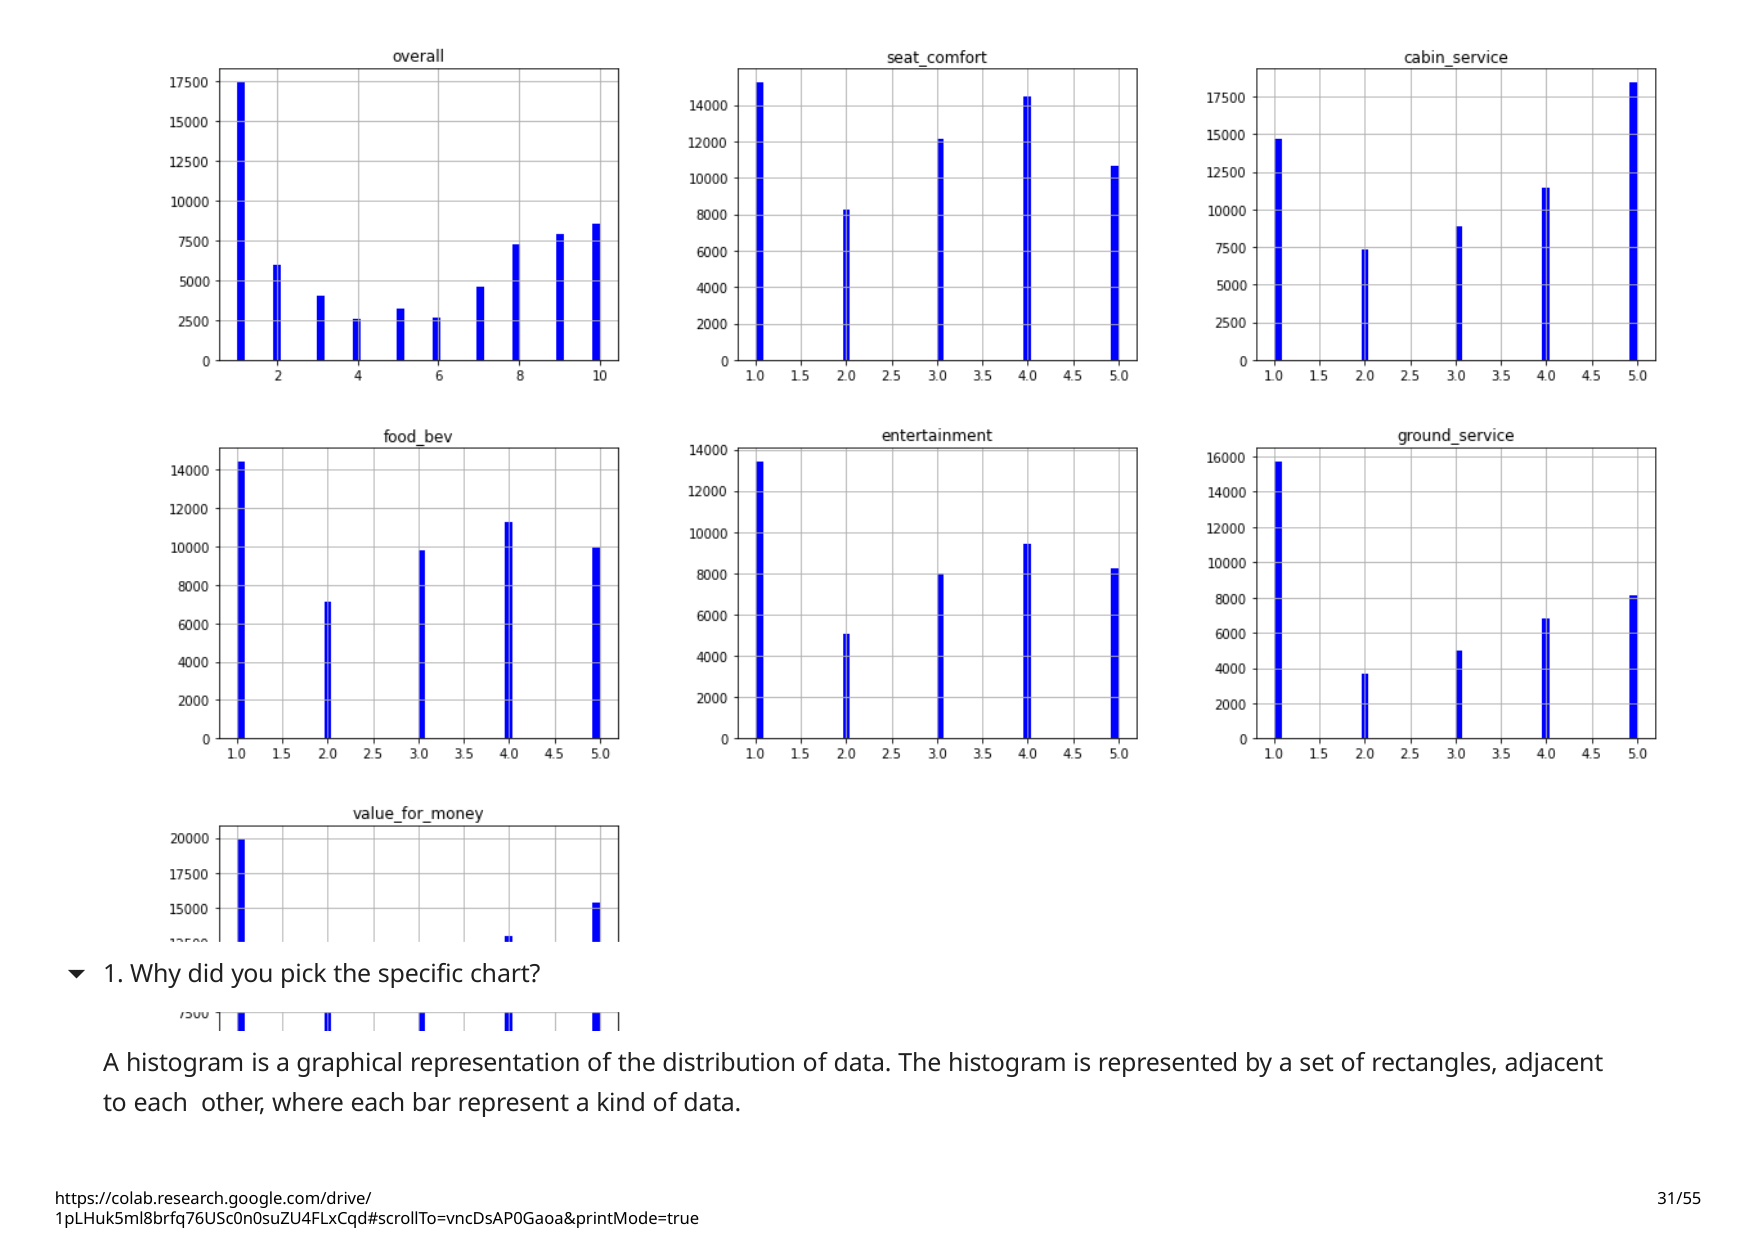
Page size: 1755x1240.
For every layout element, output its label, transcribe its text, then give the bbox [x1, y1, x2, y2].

slide_number 31/55 [1651, 1187, 1708, 1240]
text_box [67, 39, 1665, 1147]
footer https://colab.research.google.com/drive/1pLHuk5ml8brfq76USc0n0suZU4FLxCqd#scrollTo=vncDsAP0Gaoa&printMode=true [53, 1187, 979, 1240]
